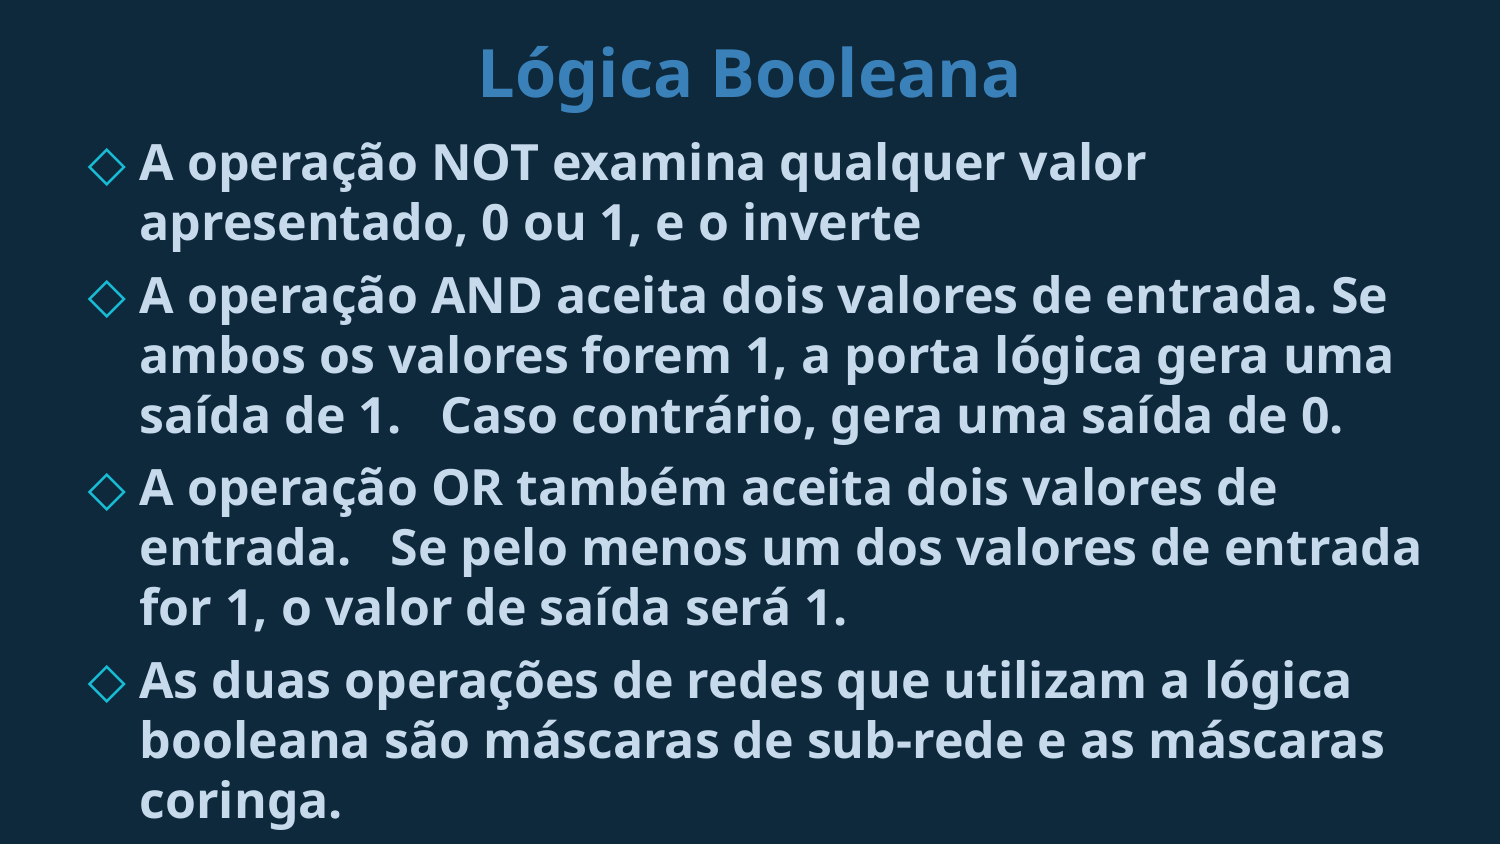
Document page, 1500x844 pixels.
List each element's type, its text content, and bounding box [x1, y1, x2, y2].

list A operação NOT examina qualquer valor apresentado, 0 ou 1, e o inverte A operação AND aceita dois valores de entrada. Se ambos os valores forem 1, a porta lógica gera uma saída de 1. Caso contrário, gera uma saída de 0. A operação OR também aceita dois valores de entrada. Se pelo menos um dos valores de entrada for 1, o valor de saída será 1. As duas operações de redes que utilizam a lógica booleana são máscaras de sub-rede e as máscaras coringa. [42, 285, 1445, 743]
title Lógica Booleana [0, 0, 1500, 118]
